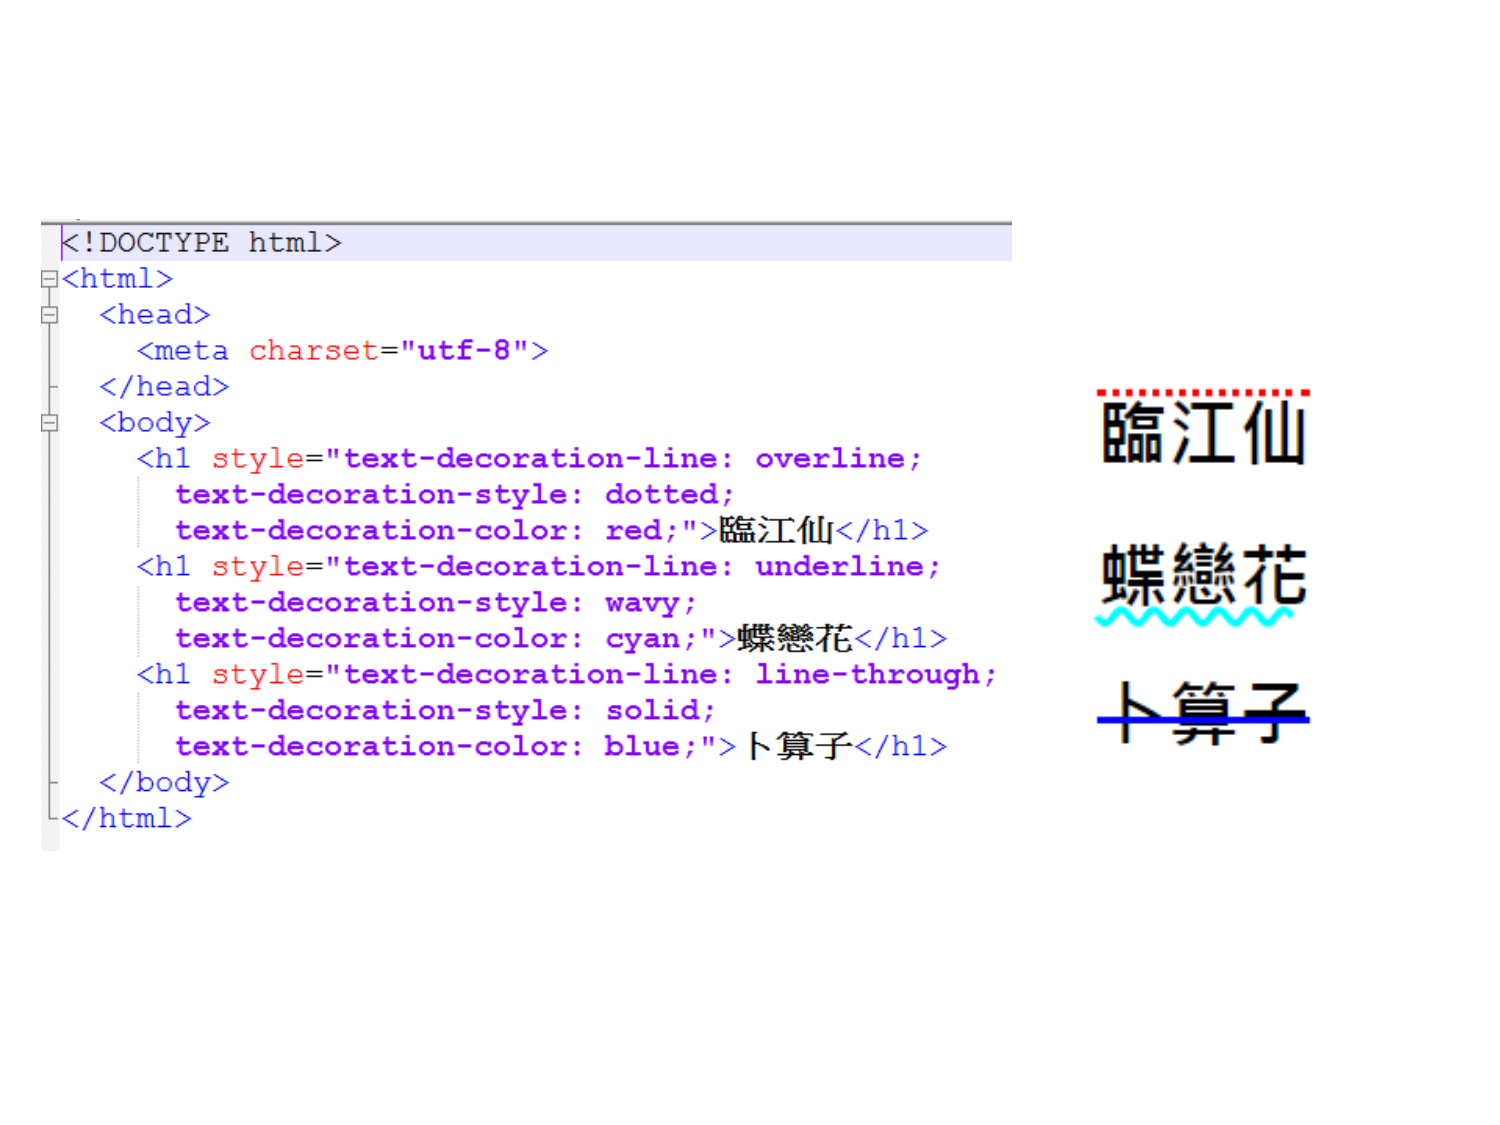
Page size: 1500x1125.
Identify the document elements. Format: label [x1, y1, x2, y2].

picture [41, 219, 1012, 852]
picture [1080, 348, 1389, 798]
